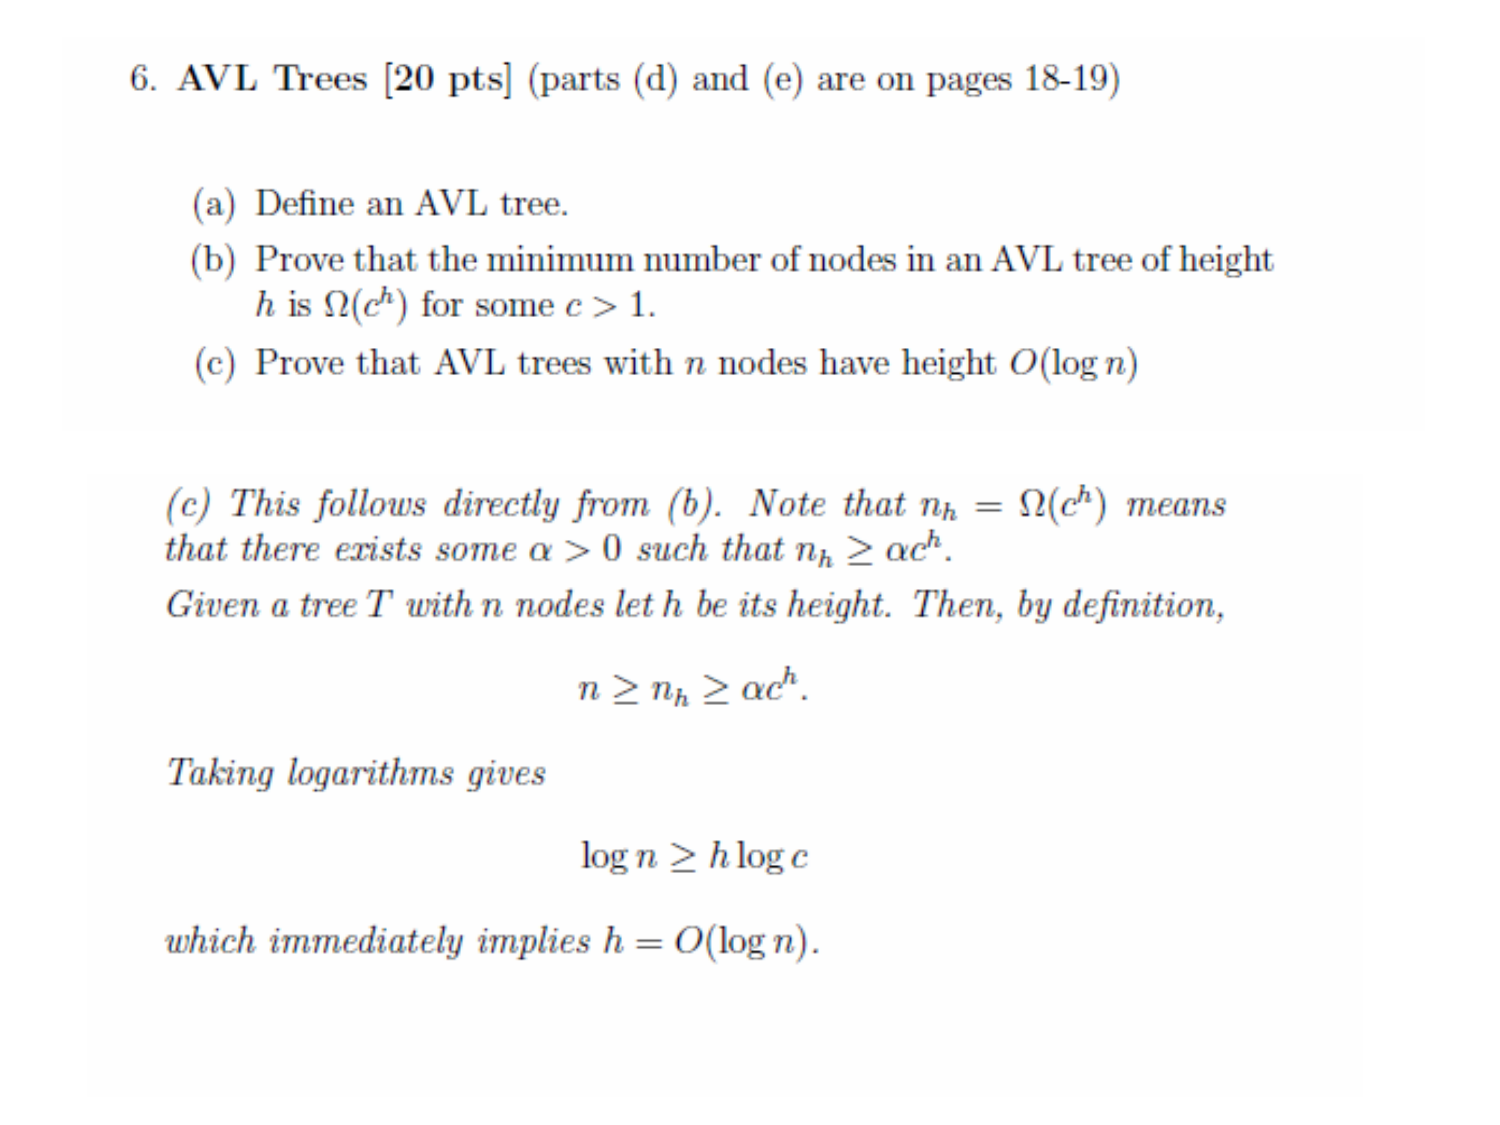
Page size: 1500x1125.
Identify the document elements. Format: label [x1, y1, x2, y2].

picture [62, 37, 1426, 431]
picture [87, 474, 1363, 1097]
